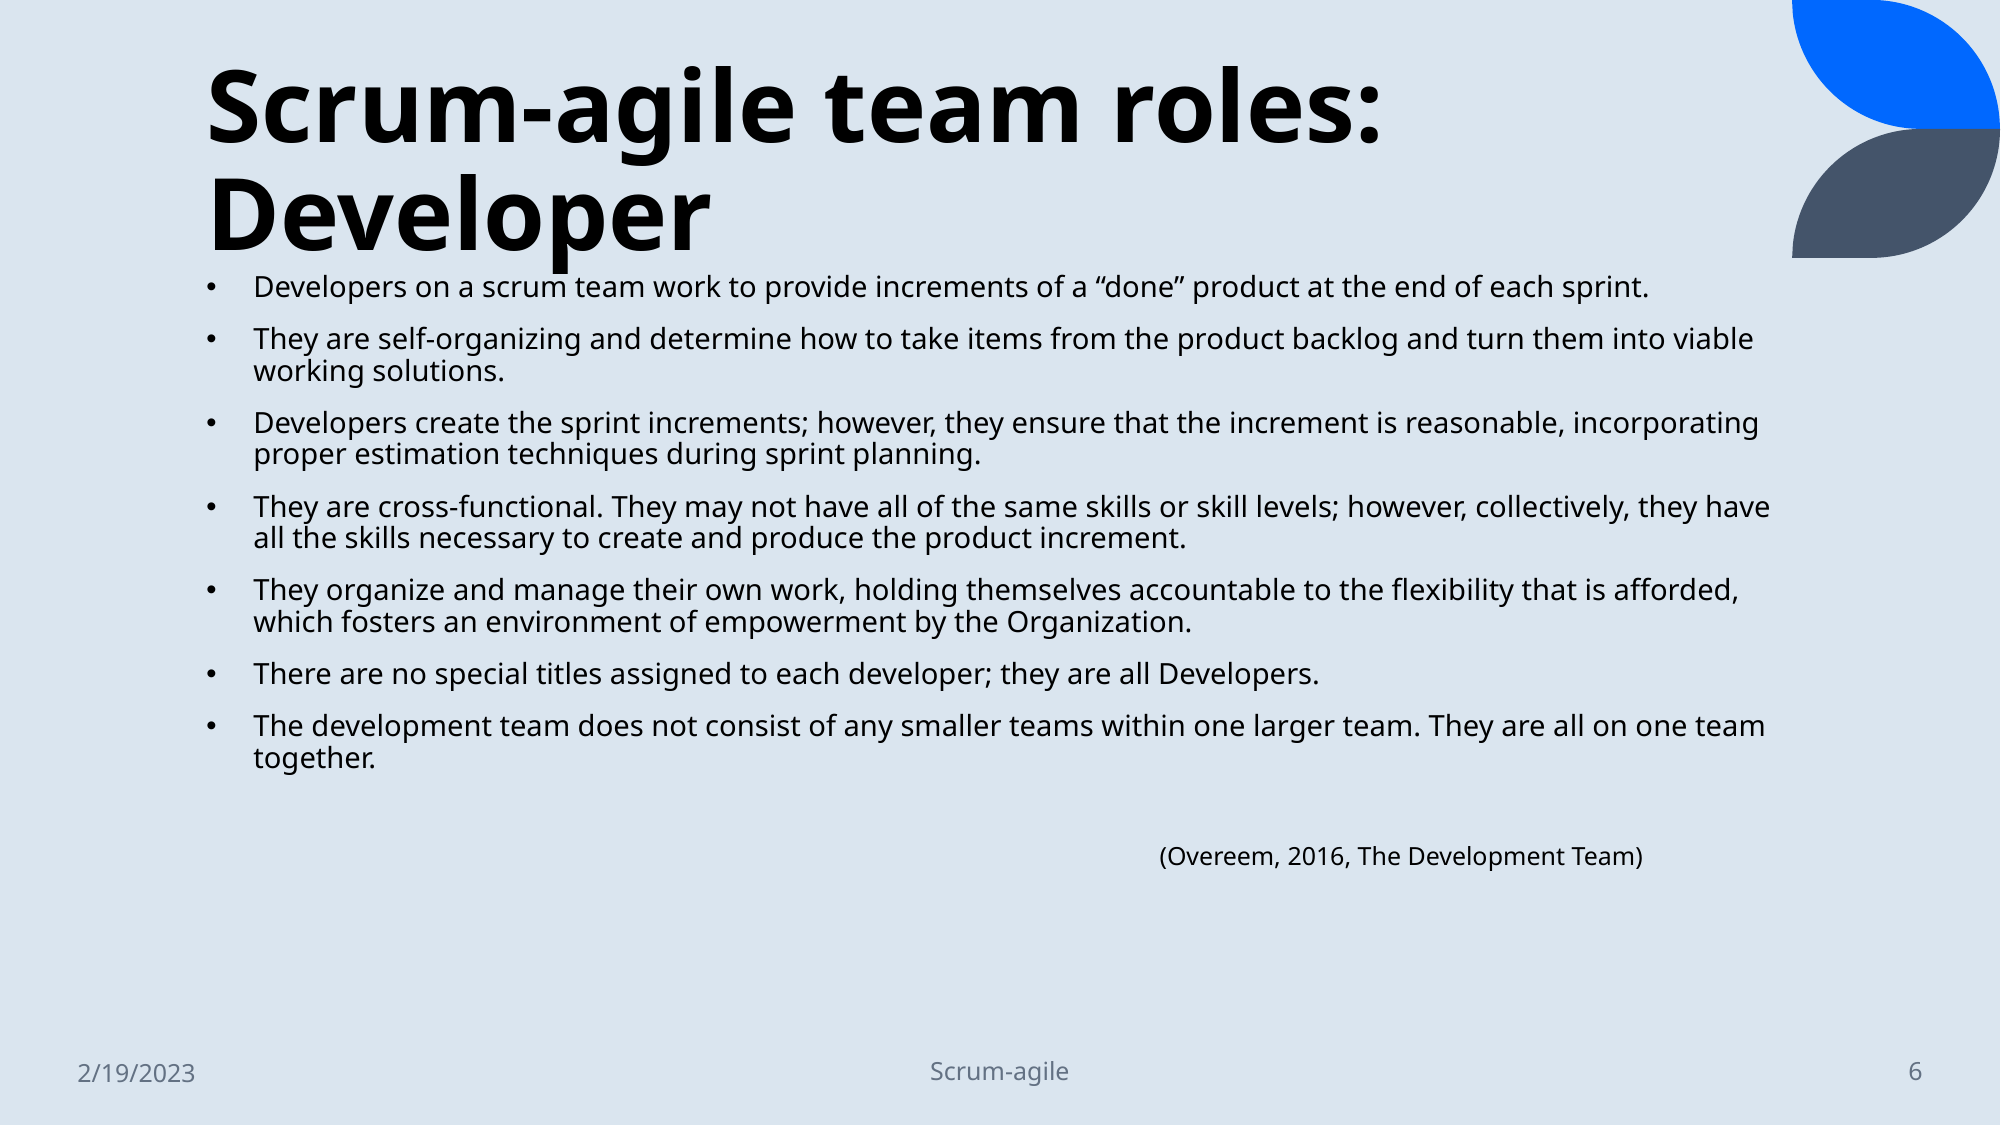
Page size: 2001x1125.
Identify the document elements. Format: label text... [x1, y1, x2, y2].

list Developers on a scrum team work to provide increments of a “done” product at the end of each sprint. They are self-organizing and determine how to take items from the product backlog and turn them into viable working solutions. Developers create the sprint increments; however, they ensure that the increment is reasonable, incorporating proper estimation techniques during sprint planning. They are cross-functional. They may not have all of the same skills or skill levels; however, collectively, they have all the skills necessary to create and produce the product increment. They organize and manage their own work, holding themselves accountable to the flexibility that is afforded, which fosters an environment of empowerment by the Organization. There are no special titles assigned to each developer; they are all Developers. The development team does not consist of any smaller teams within one larger team. They are all on one team together. [191, 264, 1796, 772]
title Scrum-agile team roles: Developer [191, 62, 1796, 264]
footer Scrum-agile [662, 1042, 1338, 1103]
slide_number 6 [1665, 1042, 1938, 1103]
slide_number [62, 1042, 342, 1103]
text_box (Overeem, 2016, The Development Team) [1144, 832, 1802, 878]
